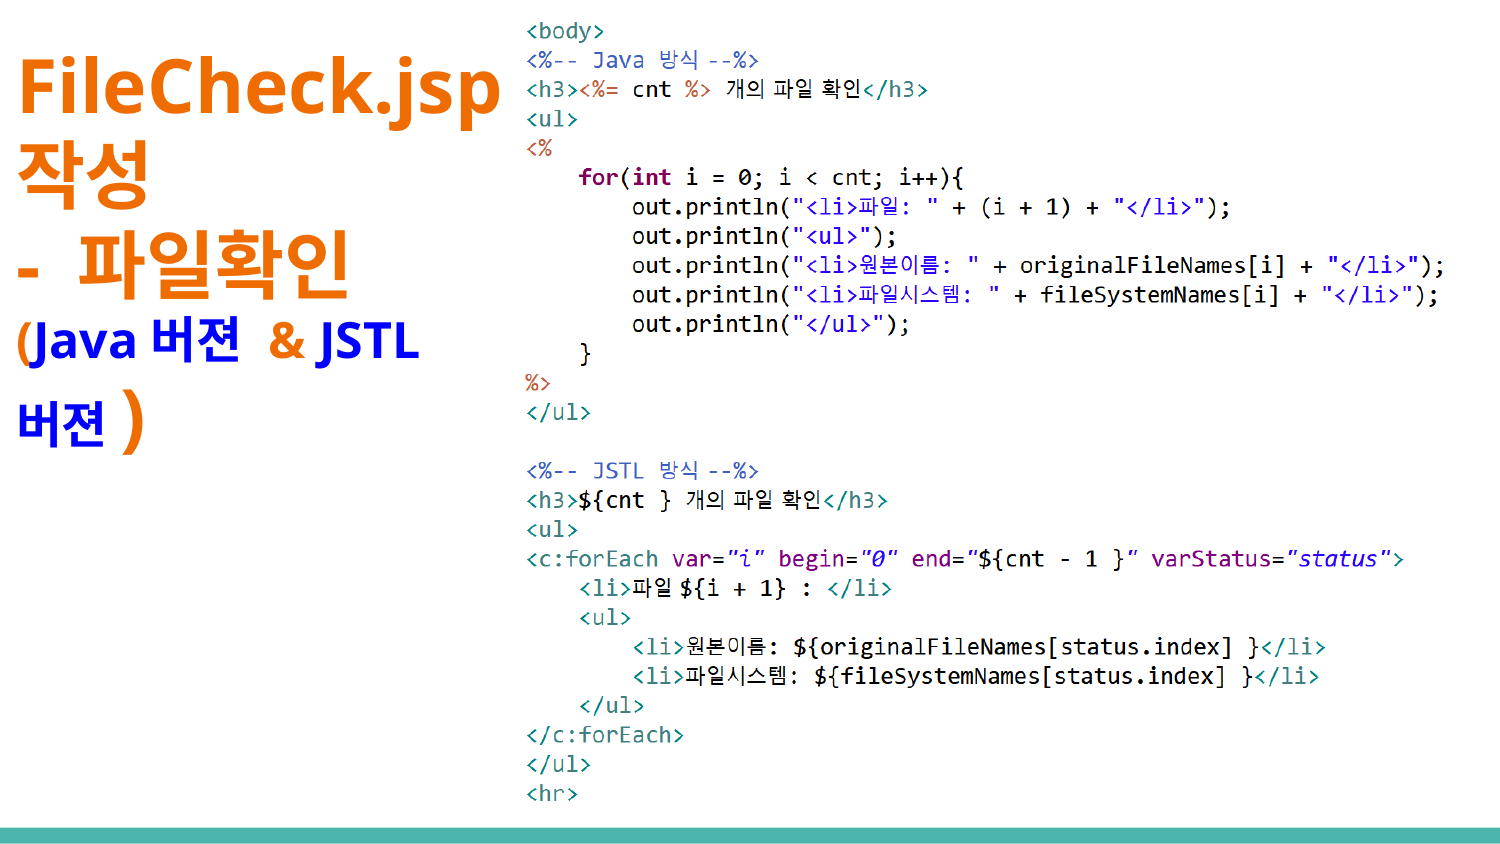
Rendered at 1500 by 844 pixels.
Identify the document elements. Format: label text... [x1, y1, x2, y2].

title FileCheck.jsp 작성 - 파일확인 (Java버젼 & JSTL 버젼) [1, 23, 519, 434]
picture [522, 21, 1477, 807]
